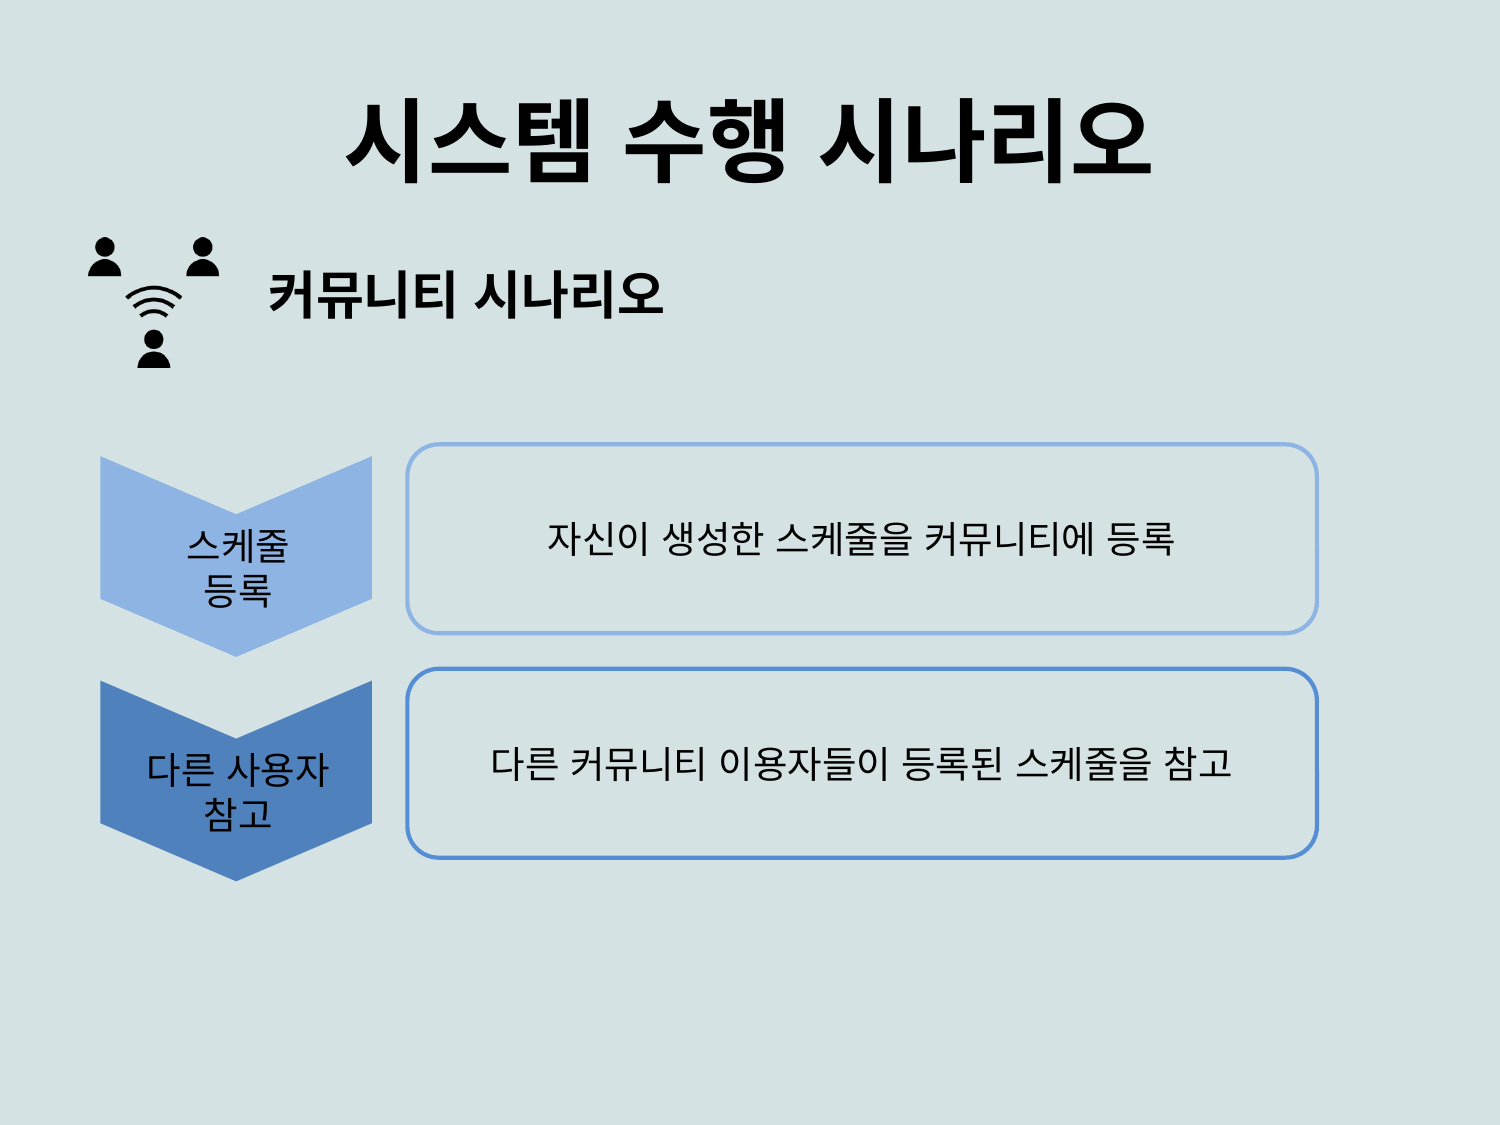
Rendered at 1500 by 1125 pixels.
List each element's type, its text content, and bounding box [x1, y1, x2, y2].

text_box 자신이 생성한 스케줄을 커뮤니티에 등록 [405, 442, 1320, 636]
text_box 커뮤니티 시나리오 [253, 255, 739, 333]
picture [88, 237, 219, 368]
text_box 다른 커뮤니티 이용자들이 등록된 스케줄을 참고 [405, 666, 1320, 860]
text_box [98, 678, 375, 840]
text_box 스케줄 등록 [171, 515, 306, 620]
text_box 다른 사용자 참고 [132, 739, 345, 845]
text_box [98, 454, 375, 659]
text_box [145, 845, 327, 884]
title 시스템 수행 시나리오 [75, 45, 1425, 233]
